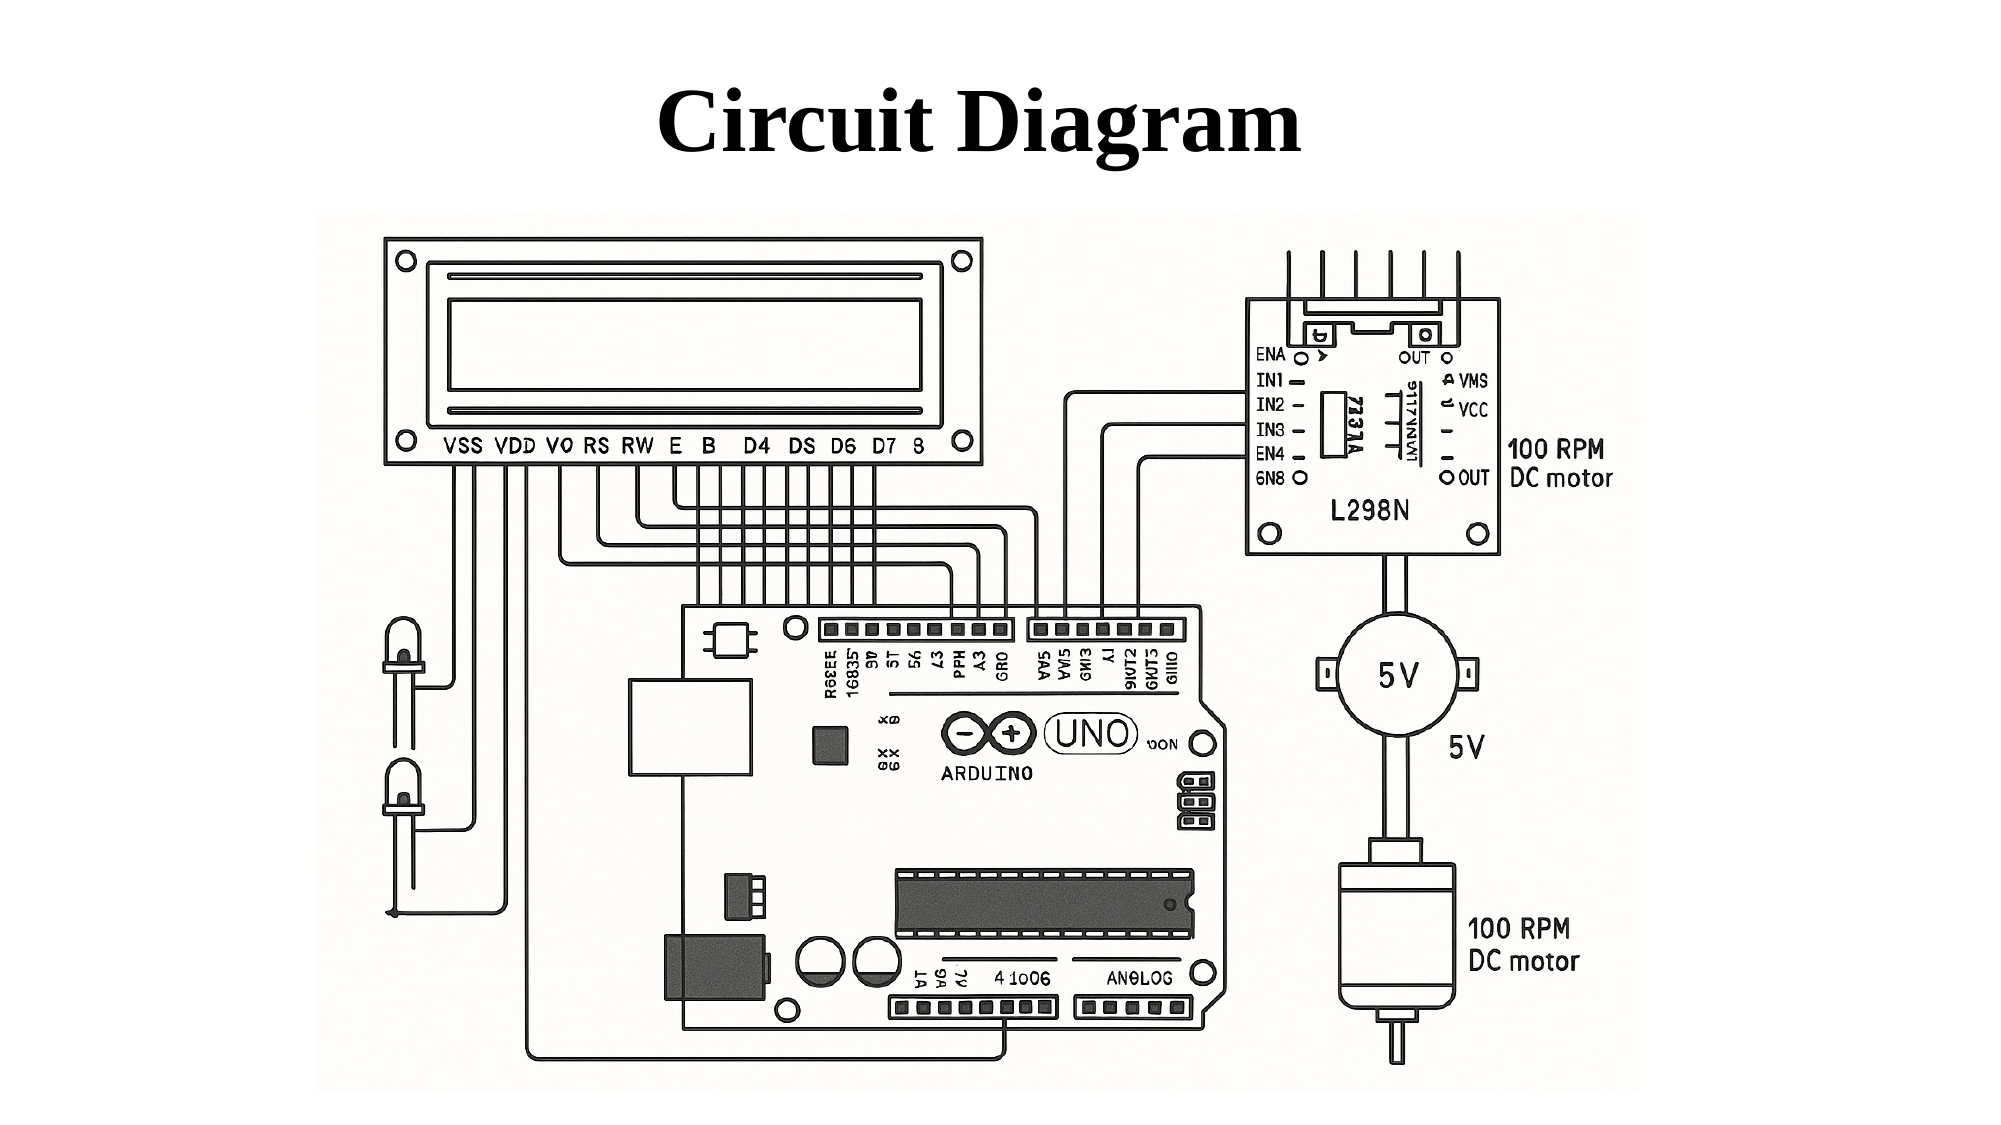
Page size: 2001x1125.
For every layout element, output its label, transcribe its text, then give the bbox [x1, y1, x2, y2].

title Circuit Diagram [640, 13, 1347, 209]
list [315, 209, 1762, 1093]
